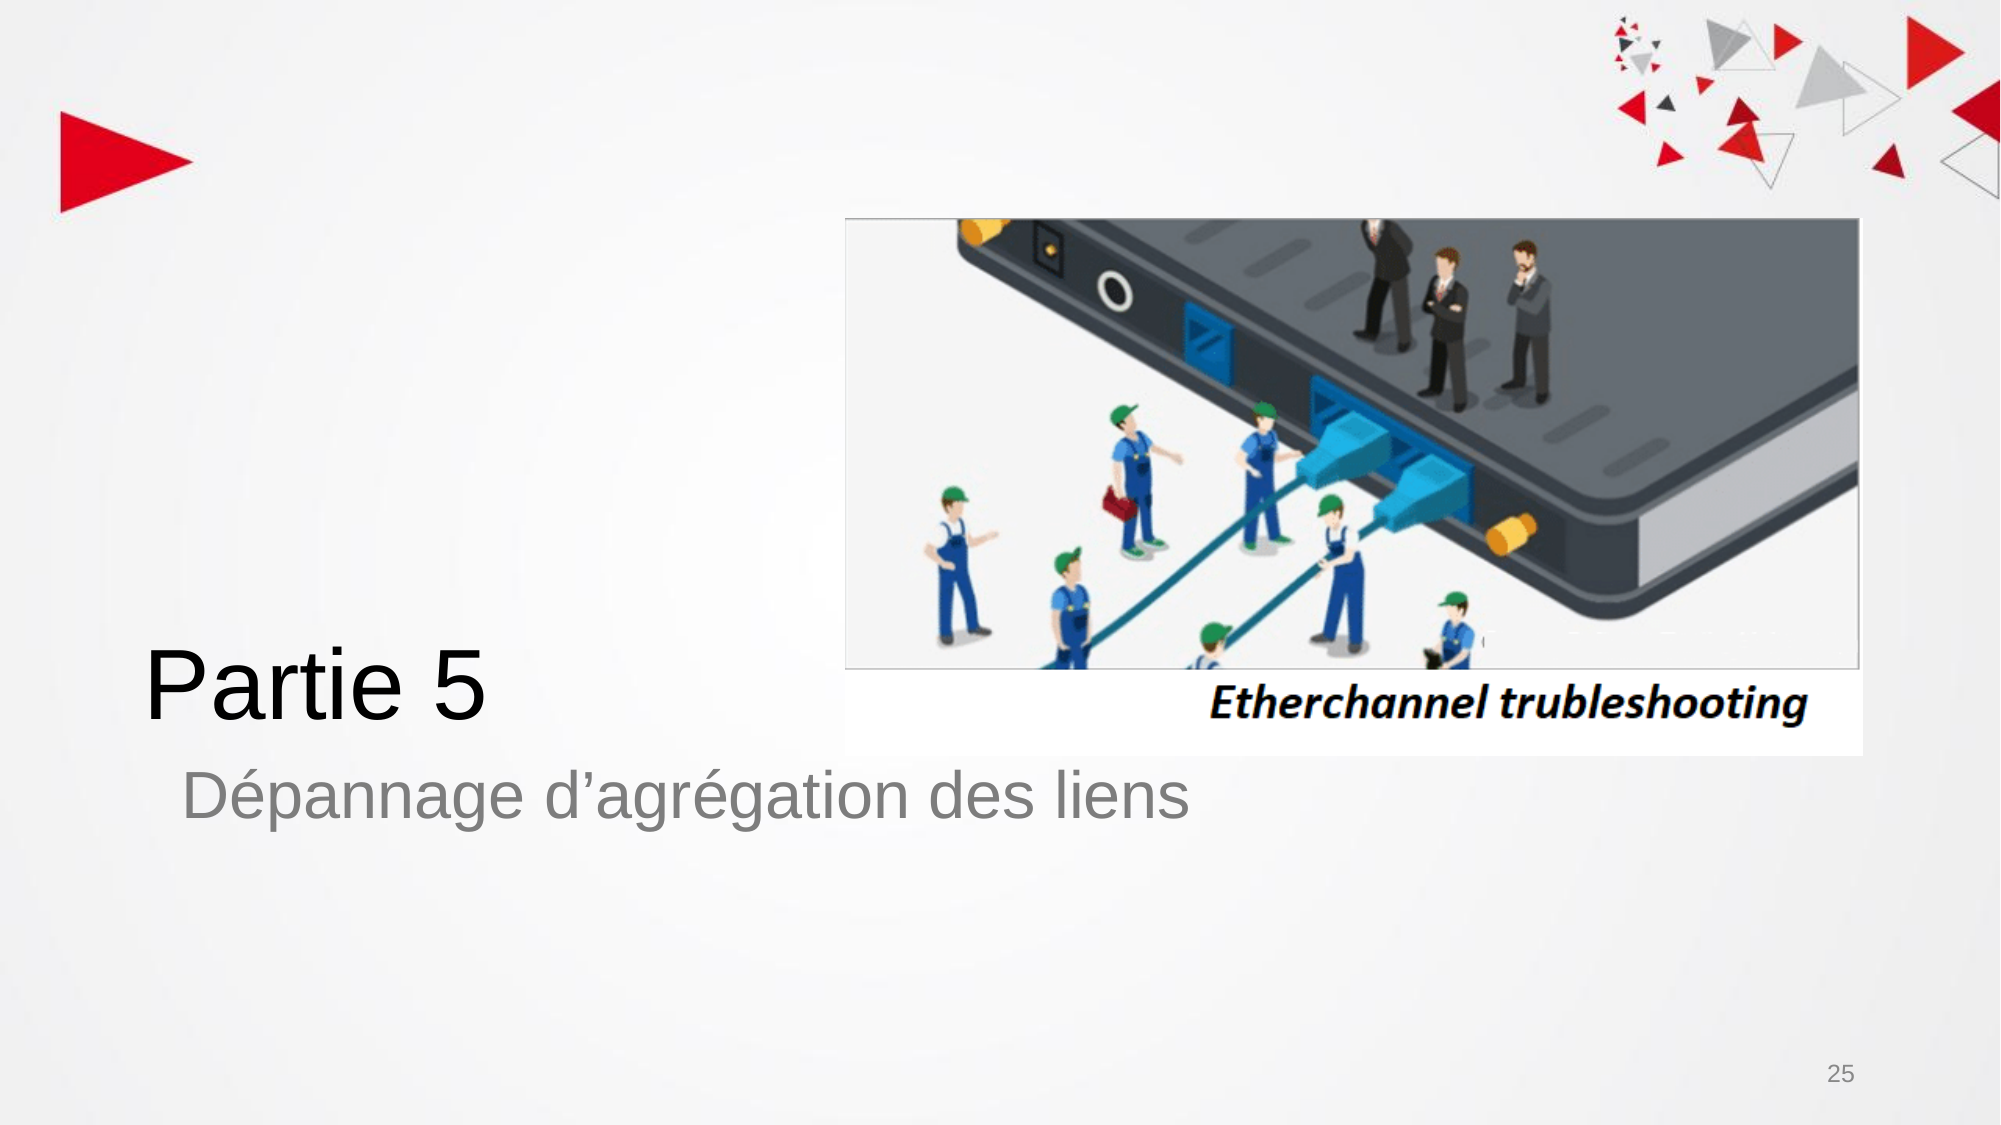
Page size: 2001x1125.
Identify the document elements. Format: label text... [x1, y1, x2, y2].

list Dépannage d’agrégation des liens [136, 752, 1819, 999]
slide_number ‹#› [1819, 764, 1863, 1125]
title Partie 5 [136, 280, 839, 749]
picture [0, 0, 2001, 1125]
